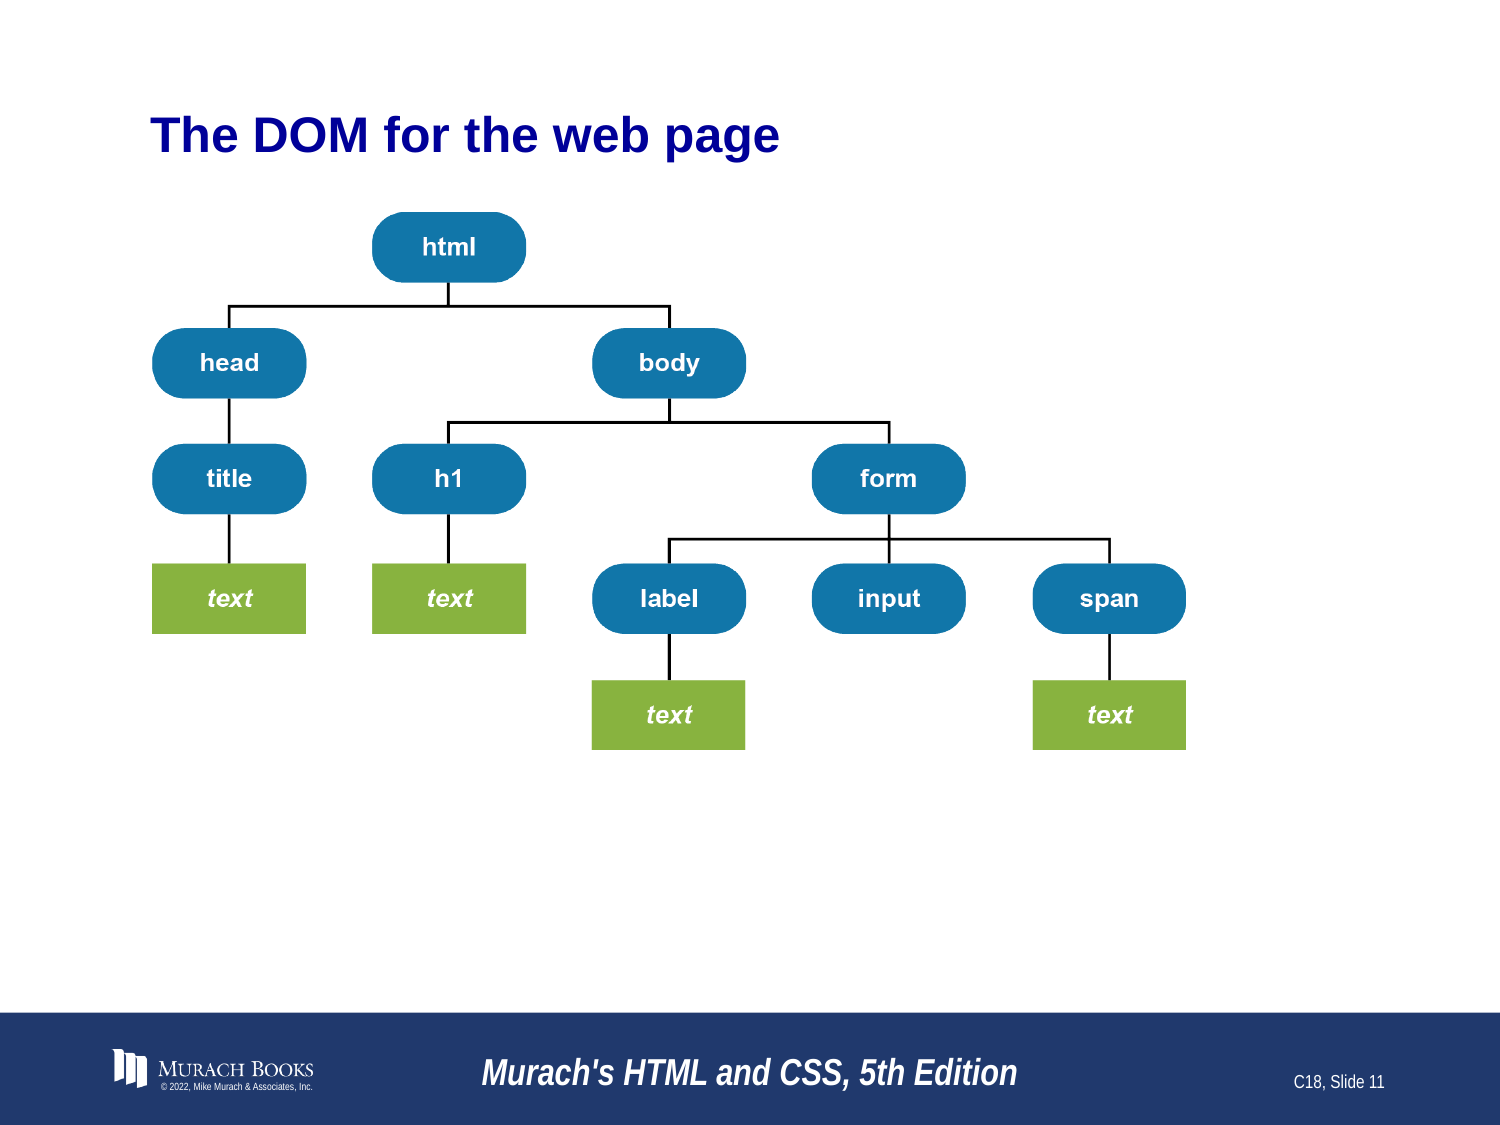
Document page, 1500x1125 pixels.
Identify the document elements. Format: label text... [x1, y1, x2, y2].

title The DOM for the web page [150, 102, 1350, 164]
footer © 2022, Mike Murach & Associates, Inc. [12, 1025, 463, 1100]
slide_number Murach's HTML and CSS, 5th Edition [463, 1025, 1050, 1100]
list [152, 212, 1186, 751]
slide_number C18, Slide 11 [1087, 1025, 1400, 1100]
